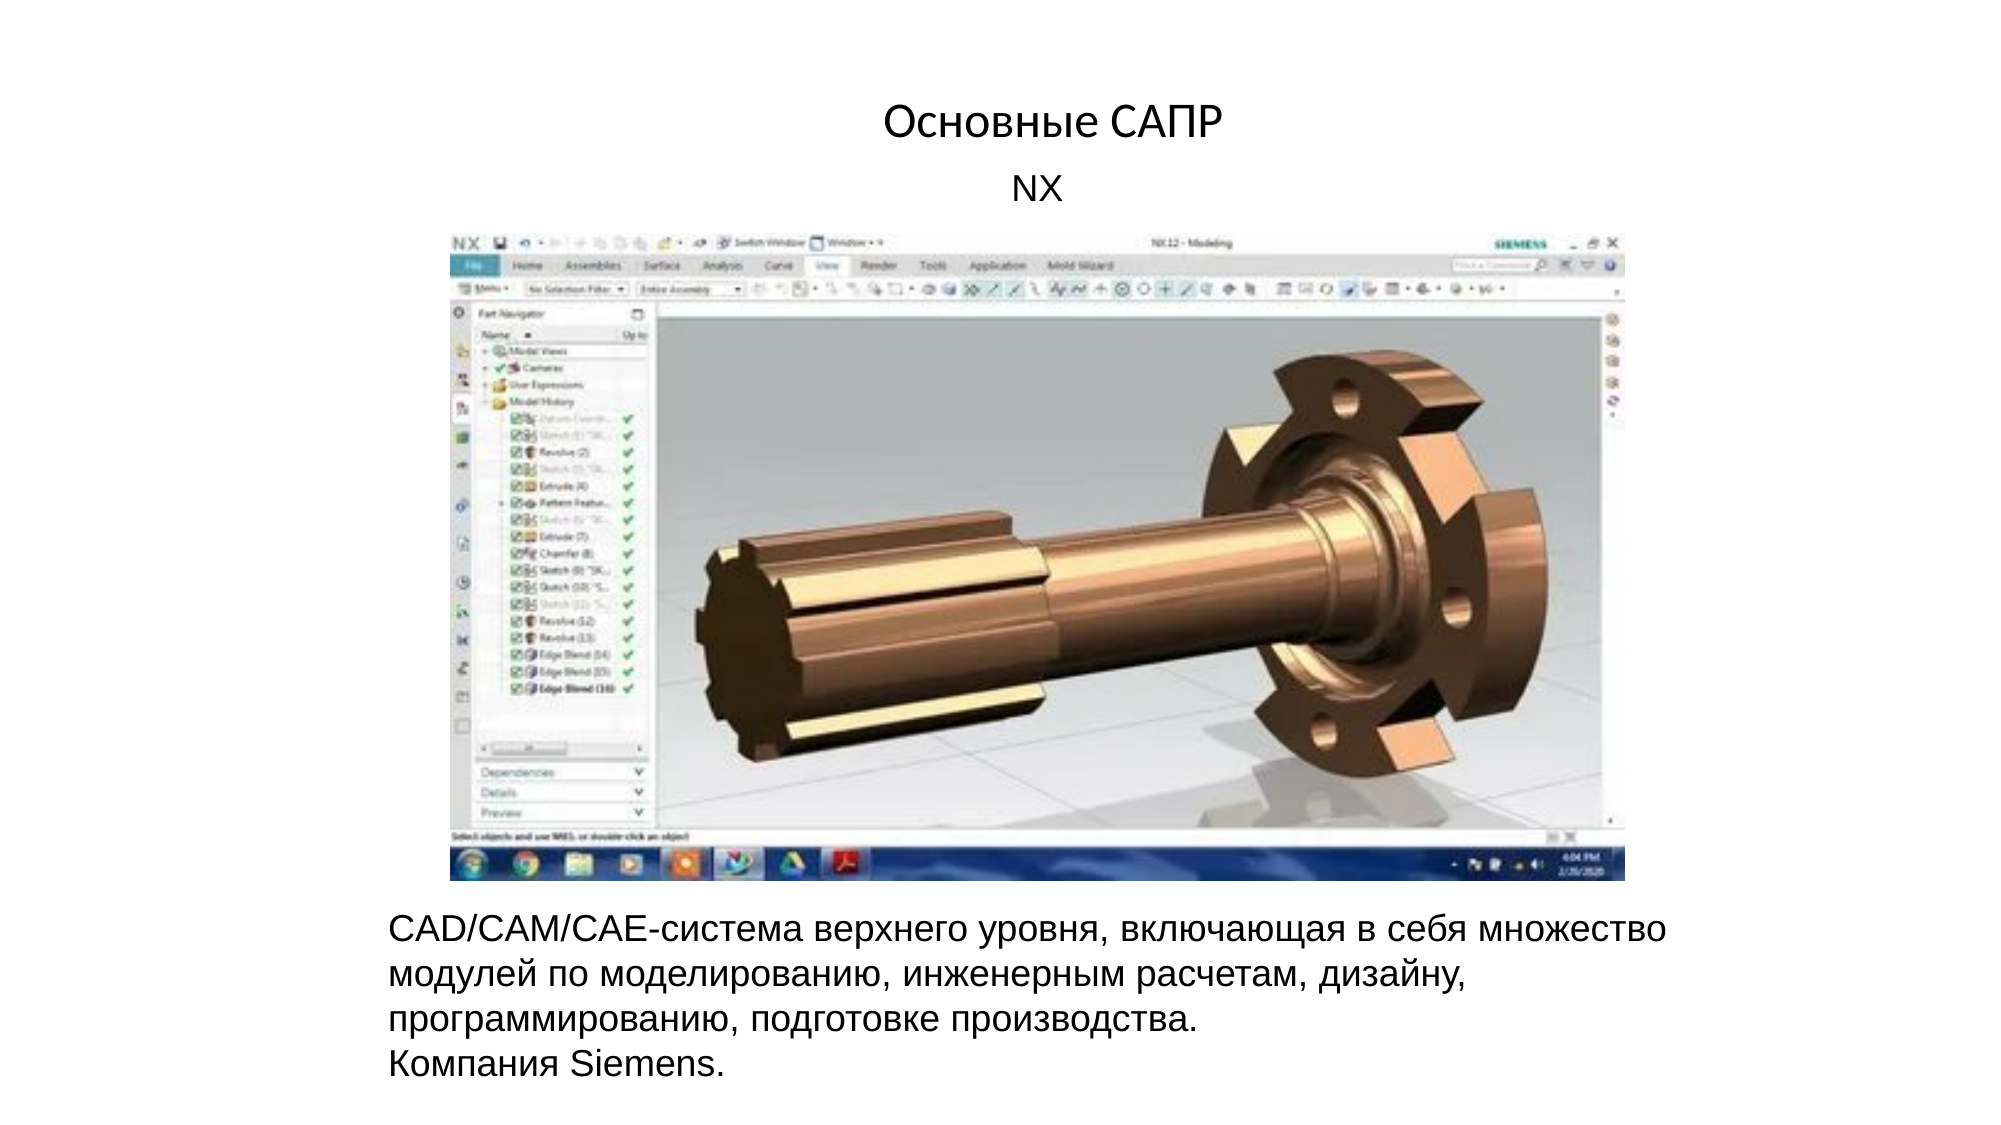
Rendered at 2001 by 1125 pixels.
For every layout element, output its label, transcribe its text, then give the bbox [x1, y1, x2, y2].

text_box NX [996, 156, 1079, 216]
picture [449, 233, 1625, 881]
text_box Основные САПР [868, 80, 1239, 156]
text_box CAD/CAM/CAE-система верхнего уровня, включающая в себя множество модулей по моделированию, инженерным расчетам, дизайну, программированию, подготовке производства. Компания Siemens. [373, 896, 1785, 1092]
